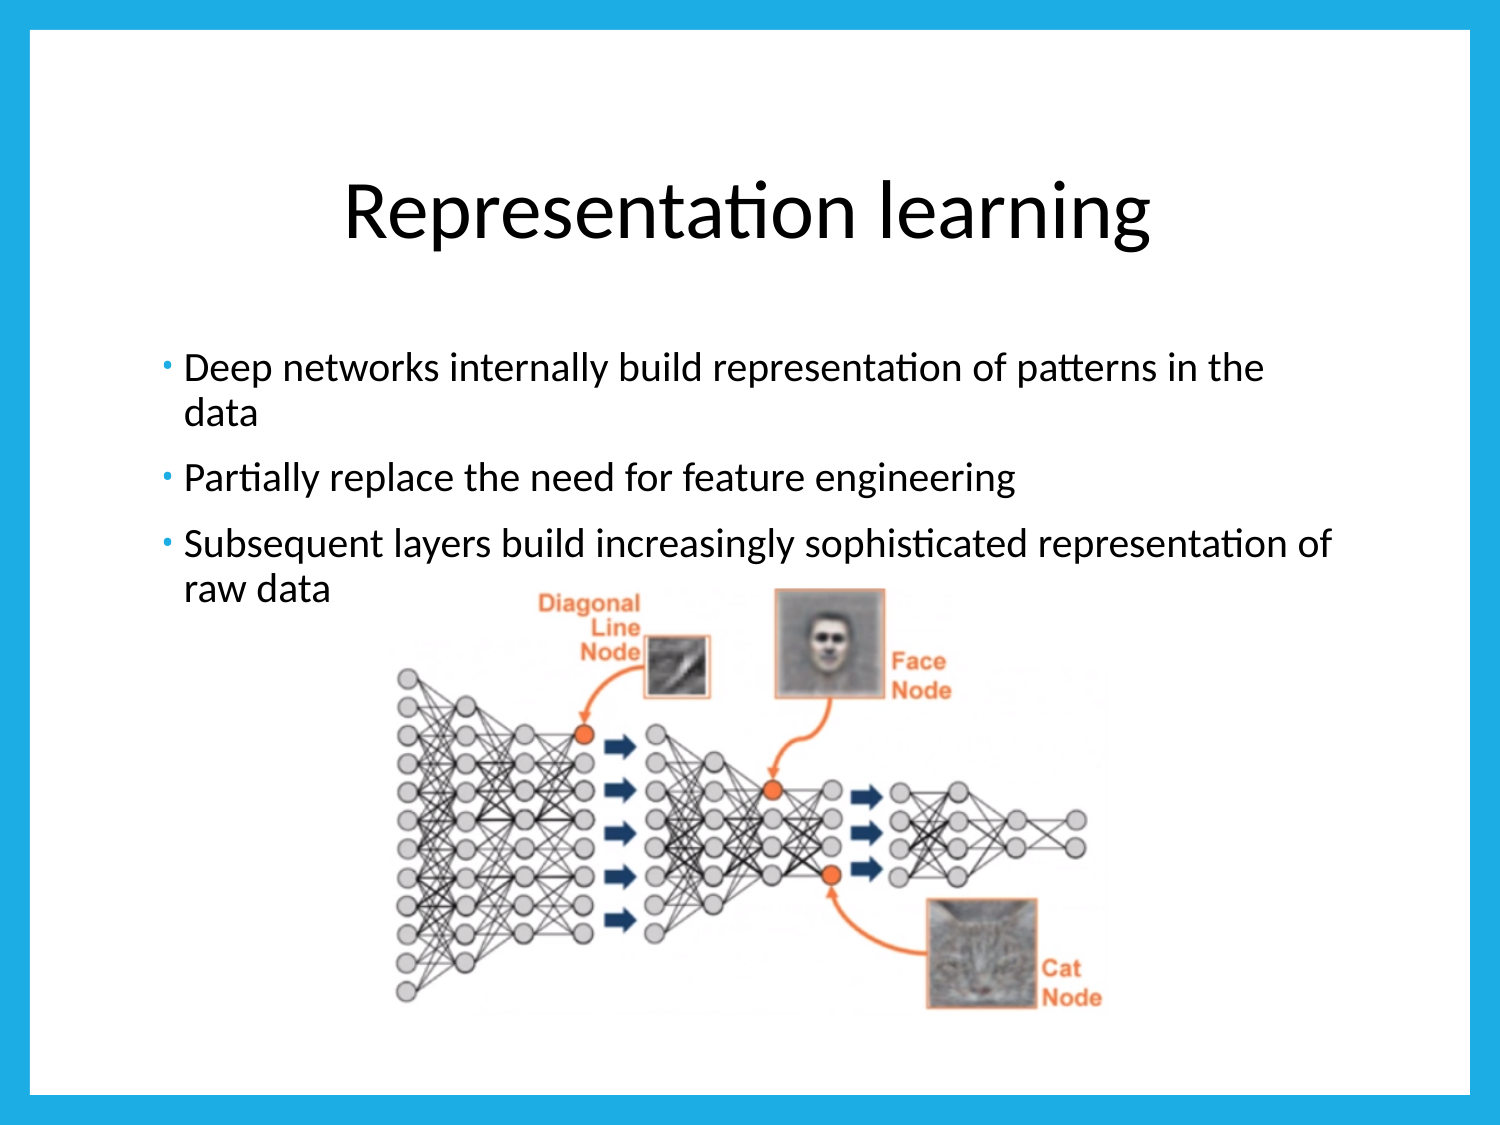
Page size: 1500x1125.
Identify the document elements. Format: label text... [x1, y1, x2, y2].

list Deep networks internally build representation of patterns in the data Partially replace the need for feature engineering Subsequent layers build increasingly sophisticated representation of raw data [140, 337, 1356, 1000]
picture [388, 588, 1108, 1016]
title Representation learning [140, 99, 1356, 323]
